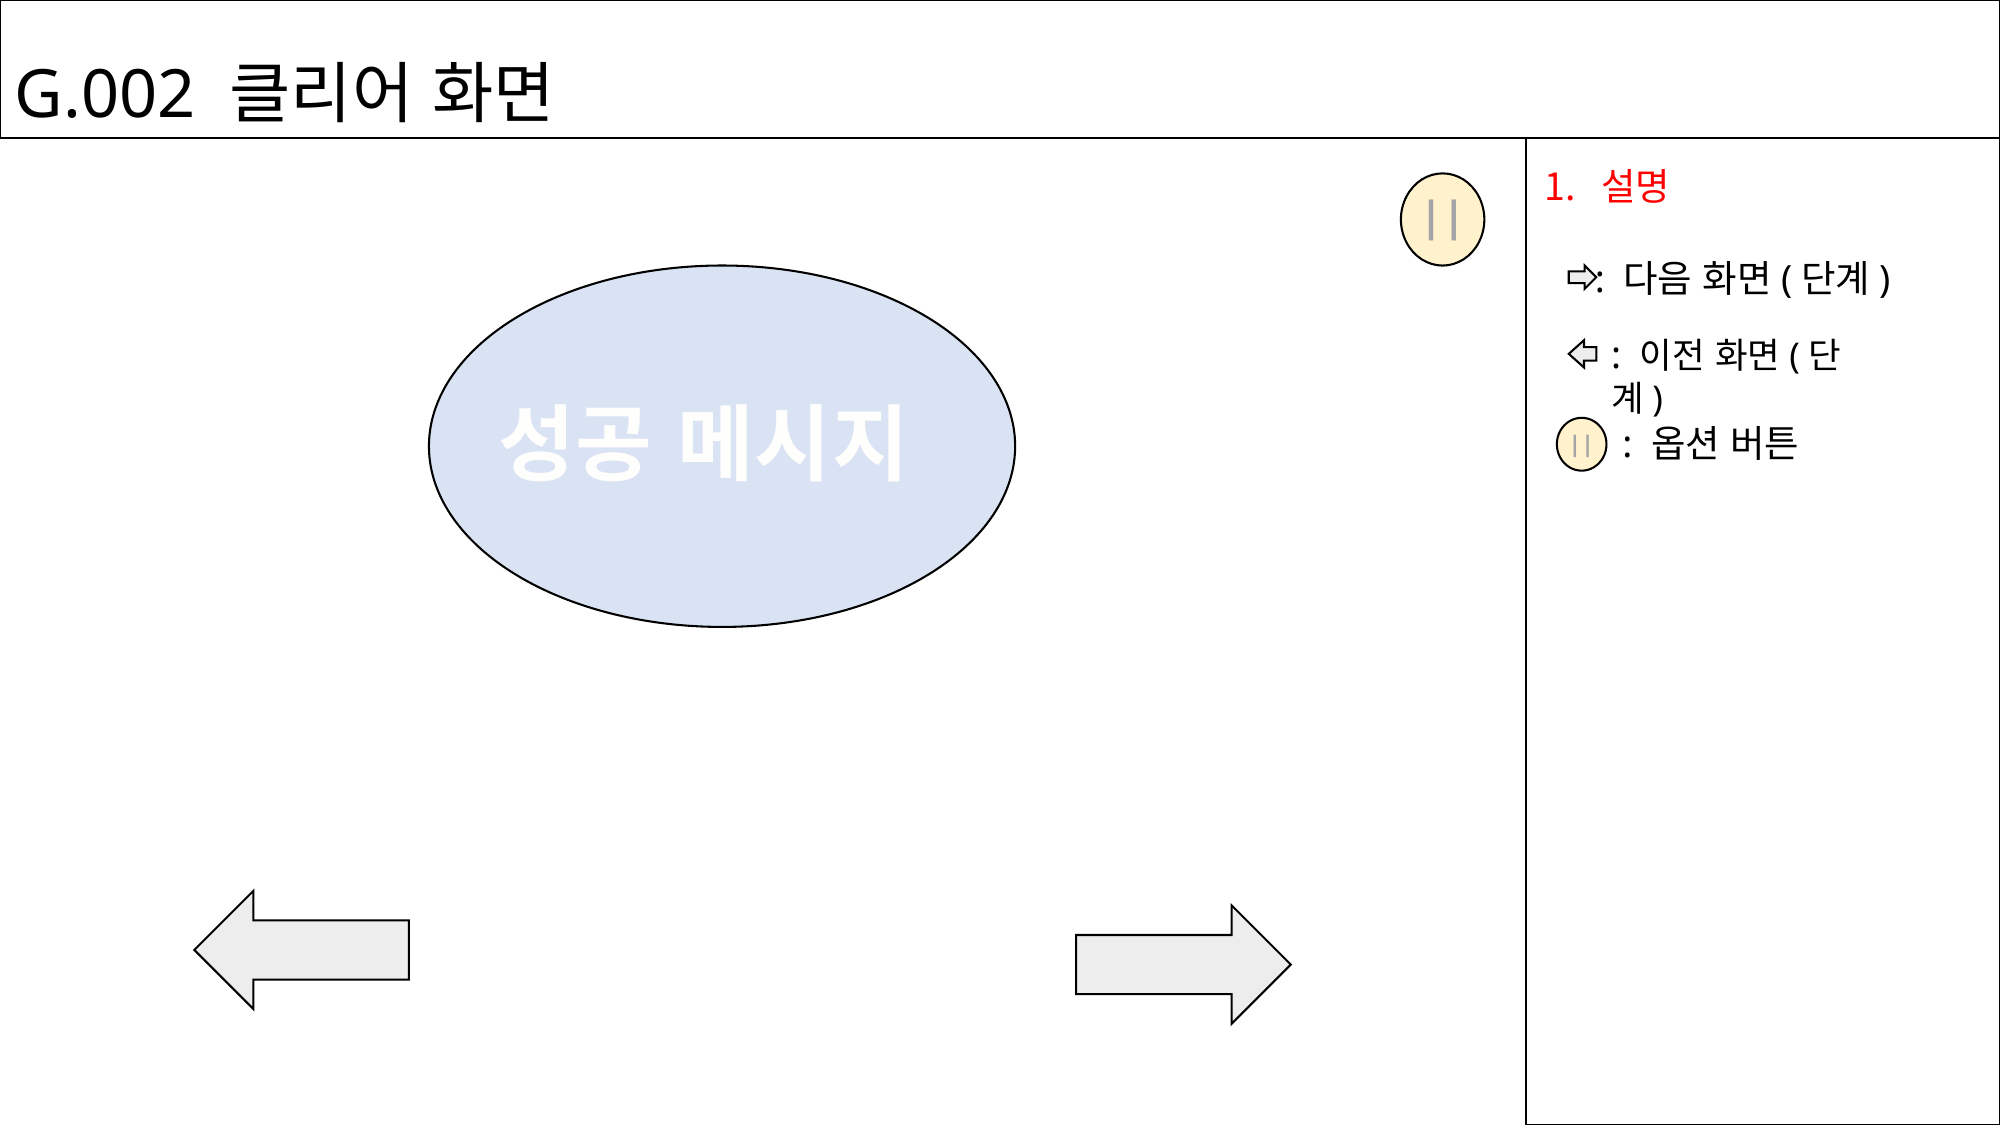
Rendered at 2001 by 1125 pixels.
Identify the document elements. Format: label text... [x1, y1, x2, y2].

text_box [441, 264, 1017, 628]
text_box || [1553, 421, 1607, 465]
text_box [1567, 416, 1596, 421]
text_box [1564, 465, 1599, 472]
text_box G.002 클리어 화면 [0, 0, 2000, 139]
text_box [1567, 337, 1596, 370]
text_box [1075, 902, 1293, 1027]
text_box [1416, 172, 1469, 182]
text_box 성공 메시지 [434, 384, 973, 500]
text_box || [1404, 182, 1481, 248]
text_box : 이전 화면(단계) [1596, 323, 1891, 421]
text_box 설명 [1530, 155, 1685, 215]
text_box [1481, 198, 1486, 241]
text_box [192, 888, 410, 1012]
text_box [1399, 199, 1404, 240]
text_box [1525, 139, 2000, 1125]
text_box : 다음 화면(단계) [1550, 247, 1959, 308]
text_box [1408, 248, 1477, 267]
text_box : 옵션 버튼 [1607, 412, 2000, 473]
text_box [427, 409, 434, 484]
text_box [1567, 263, 1598, 292]
